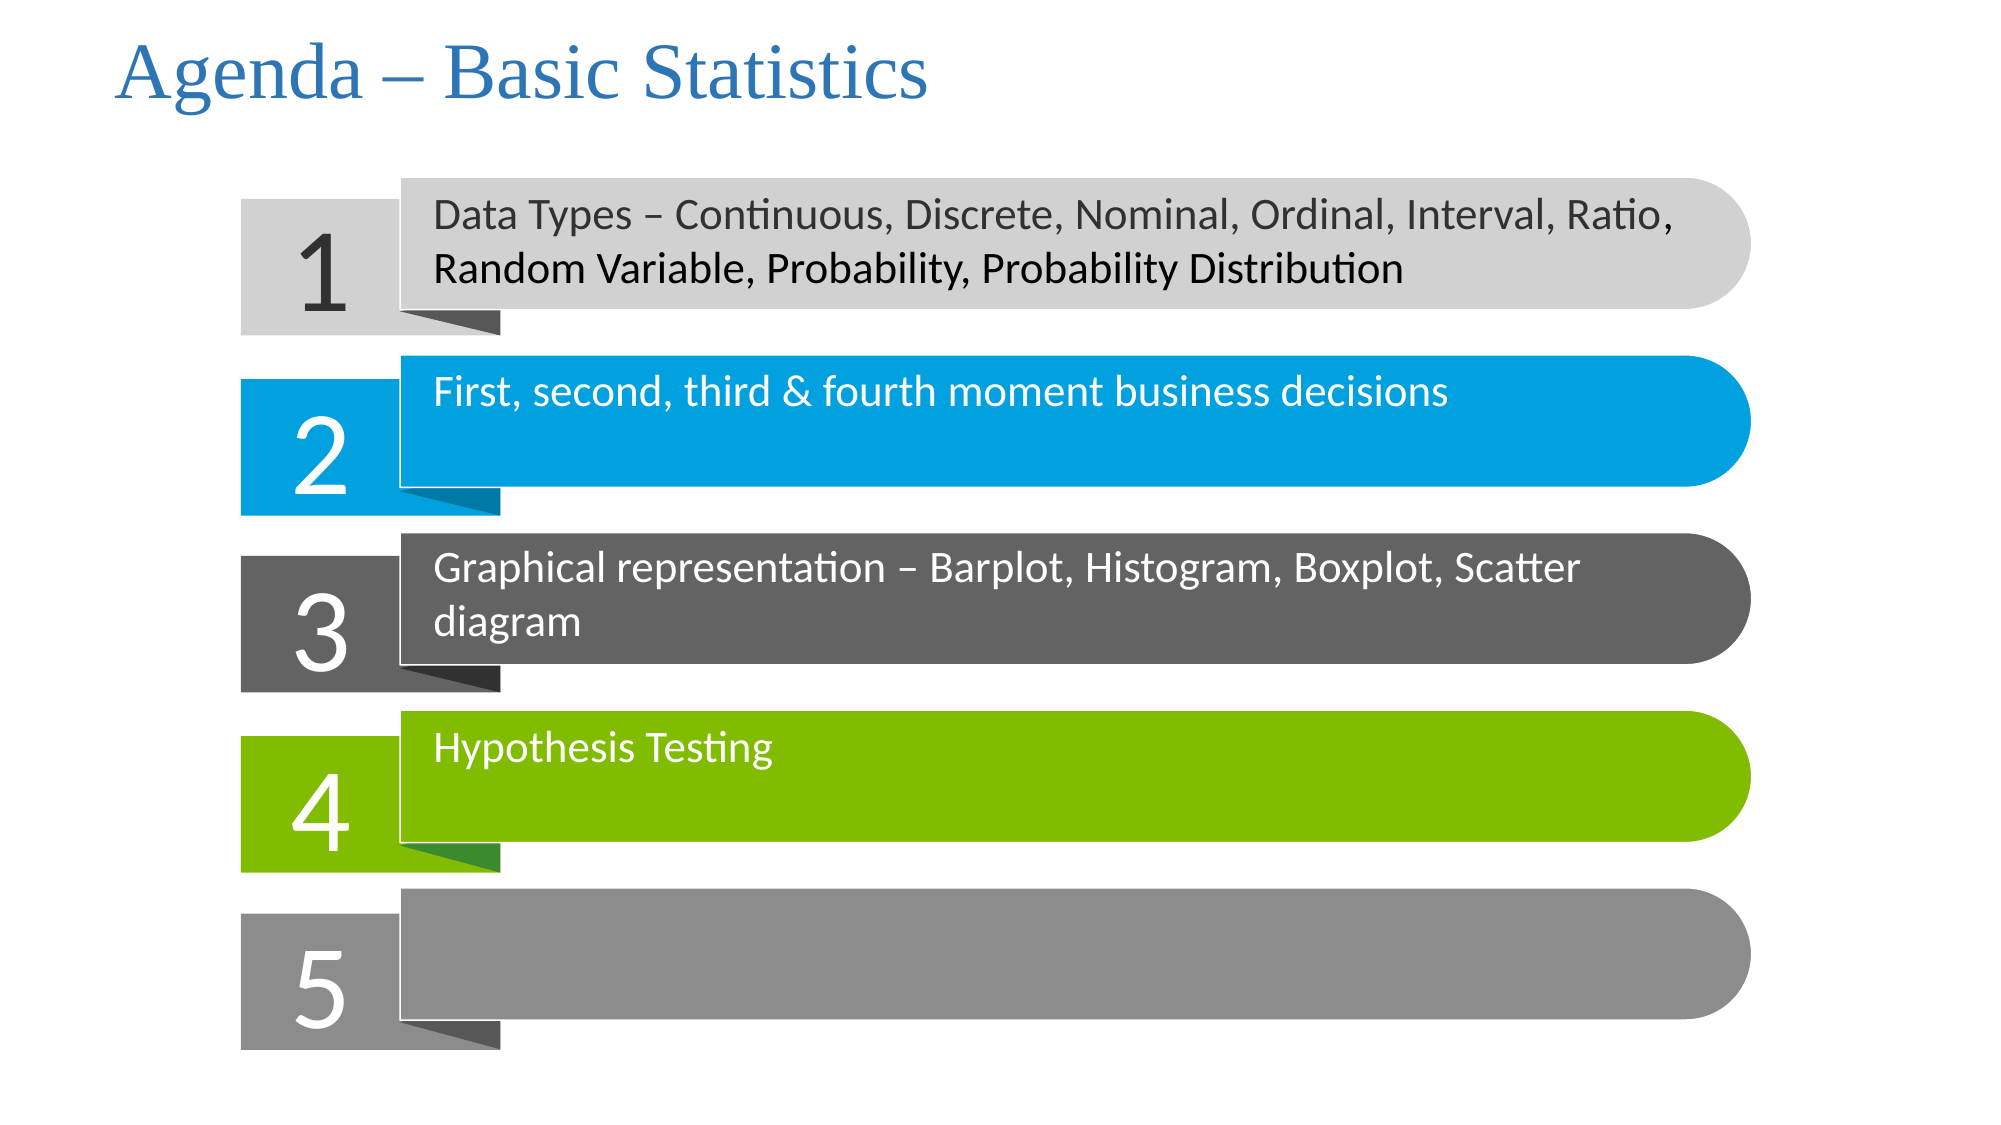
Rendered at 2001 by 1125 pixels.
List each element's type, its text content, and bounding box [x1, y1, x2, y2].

text_box [399, 843, 501, 873]
text_box [400, 354, 1752, 488]
text_box [240, 555, 252, 693]
text_box [240, 736, 252, 873]
text_box [389, 736, 498, 873]
title Agenda – Basic Statistics [99, 0, 1721, 145]
text_box [389, 913, 499, 1050]
text_box [240, 913, 252, 1050]
text_box [400, 710, 1752, 843]
text_box First, second, third & fourth moment business decisions [433, 361, 1685, 416]
text_box 1 [252, 191, 389, 336]
text_box [399, 665, 501, 693]
text_box [240, 198, 252, 336]
text_box [389, 198, 498, 336]
text_box [400, 177, 1752, 310]
text_box Graphical representation – Barplot, Histogram, Boxplot, Scatter diagram [433, 537, 1685, 646]
text_box [399, 310, 501, 336]
text_box [389, 555, 498, 693]
text_box Data Types – Continuous, Discrete, Nominal, Ordinal, Interval, Ratio, Random Variable, Probability, Probability Distribution [433, 184, 1685, 293]
text_box [399, 1021, 501, 1050]
text_box [399, 488, 501, 516]
text_box 5 [252, 908, 389, 1053]
text_box [400, 887, 1752, 1021]
text_box 3 [252, 551, 389, 696]
text_box [389, 379, 497, 516]
text_box Hypothesis Testing [433, 717, 1685, 773]
text_box [400, 532, 1752, 665]
text_box 4 [252, 731, 389, 876]
text_box [240, 379, 252, 516]
text_box 2 [252, 374, 389, 519]
